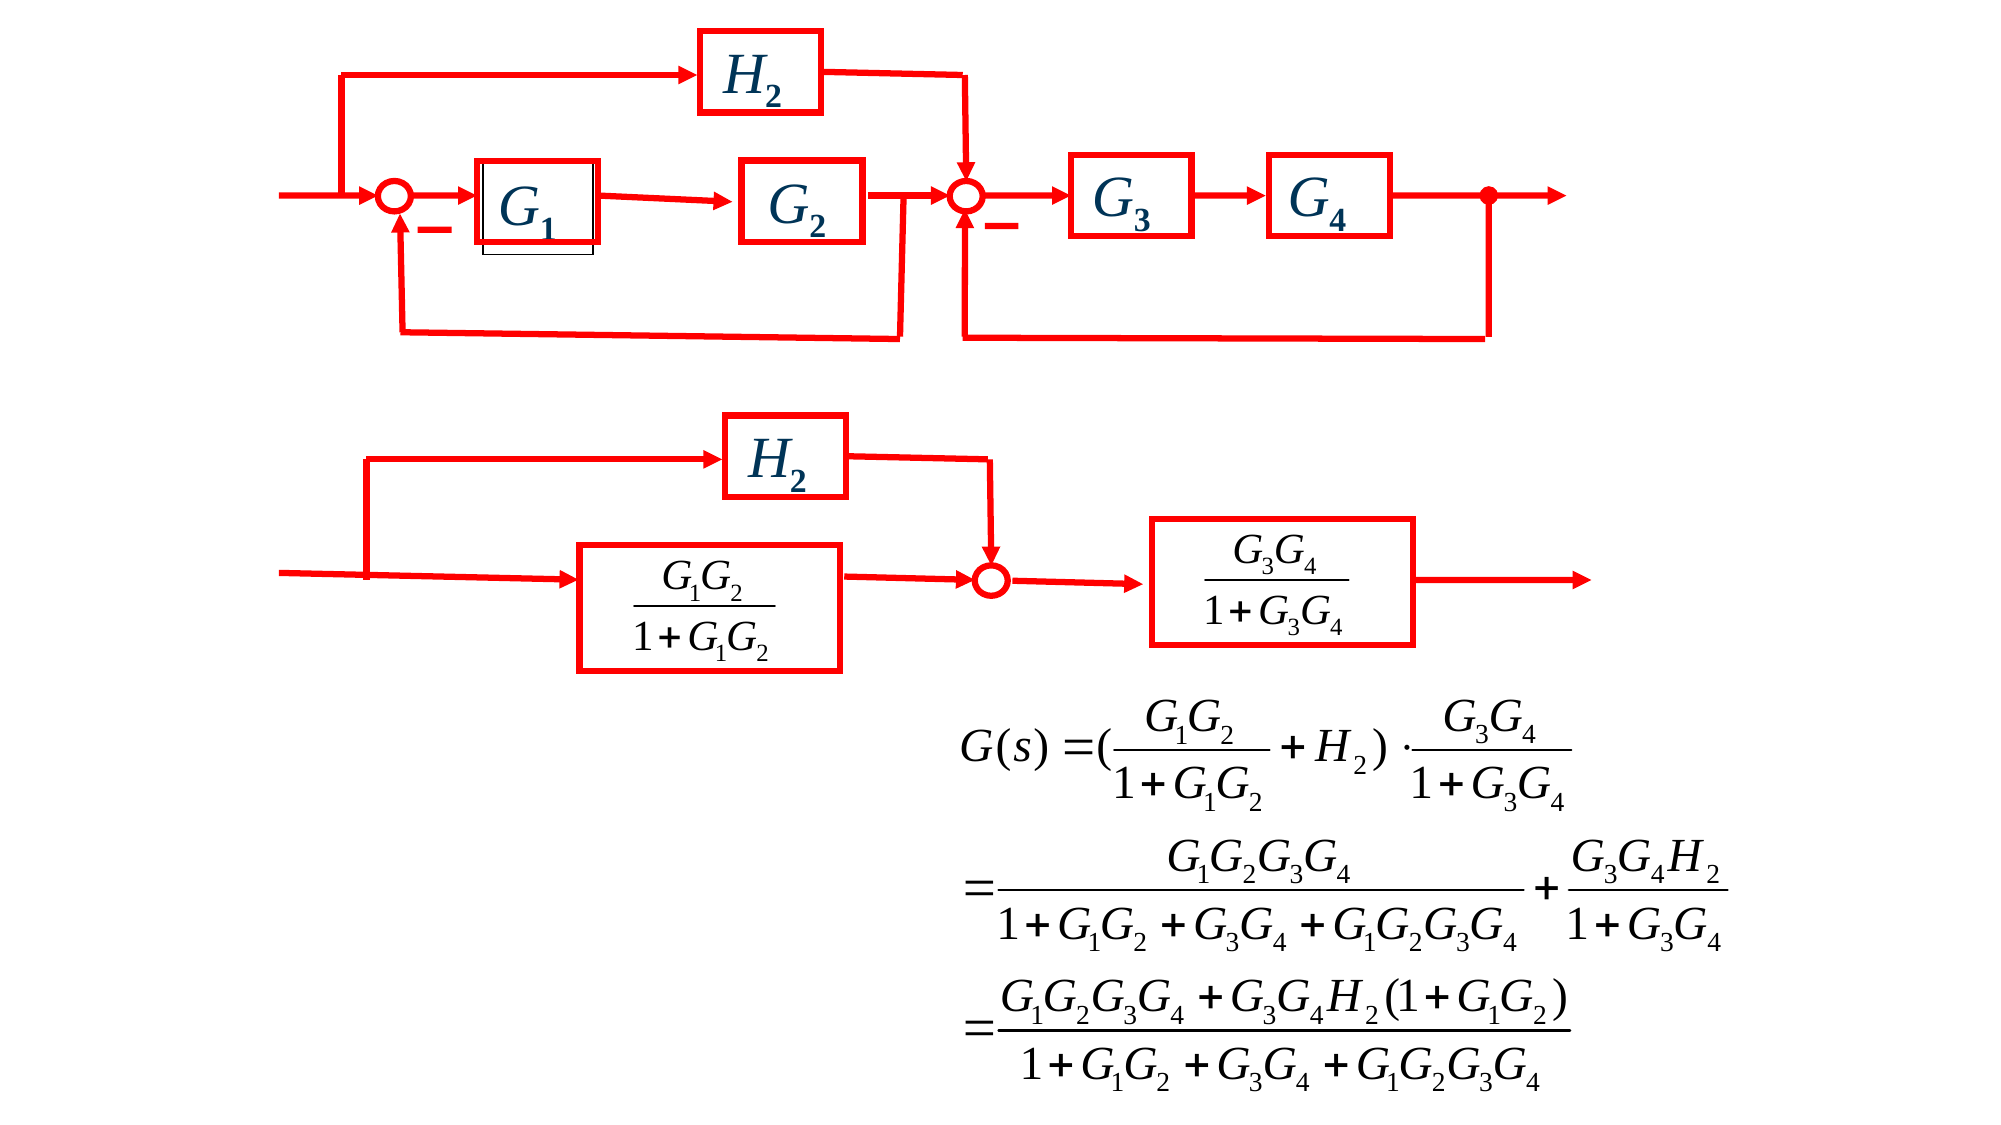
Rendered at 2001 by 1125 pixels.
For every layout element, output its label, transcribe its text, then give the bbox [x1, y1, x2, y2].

text_box [410, 189, 477, 202]
text_box [1012, 577, 1143, 591]
text_box [974, 566, 1008, 596]
text_box [1070, 154, 1192, 237]
text_box [1414, 573, 1592, 587]
text_box G2 [752, 242, 863, 252]
text_box [741, 160, 863, 242]
text_box [724, 415, 846, 497]
text_box [1482, 189, 1495, 337]
text_box [371, 573, 579, 586]
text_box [626, 548, 785, 671]
text_box [699, 31, 821, 113]
text_box [1152, 518, 1413, 645]
text_box [1268, 154, 1390, 237]
text_box [958, 209, 972, 337]
text_box [949, 181, 983, 212]
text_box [1197, 522, 1360, 645]
text_box [1193, 189, 1266, 202]
text_box [982, 189, 1071, 202]
text_box [597, 195, 733, 208]
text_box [845, 455, 988, 460]
text_box [904, 189, 950, 202]
text_box [346, 189, 378, 202]
text_box H2 [708, 27, 819, 31]
text_box G1 [483, 243, 594, 255]
text_box [579, 545, 841, 671]
text_box [476, 161, 598, 243]
text_box G3 [1077, 237, 1187, 246]
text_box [953, 684, 1737, 1101]
text_box [377, 180, 411, 212]
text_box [820, 71, 963, 76]
text_box H2 [733, 411, 844, 415]
text_box [1495, 189, 1567, 202]
text_box H2 [733, 497, 844, 507]
text_box H2 [708, 113, 819, 122]
text_box G4 [1272, 237, 1383, 246]
text_box [394, 213, 407, 333]
text_box [844, 573, 975, 586]
